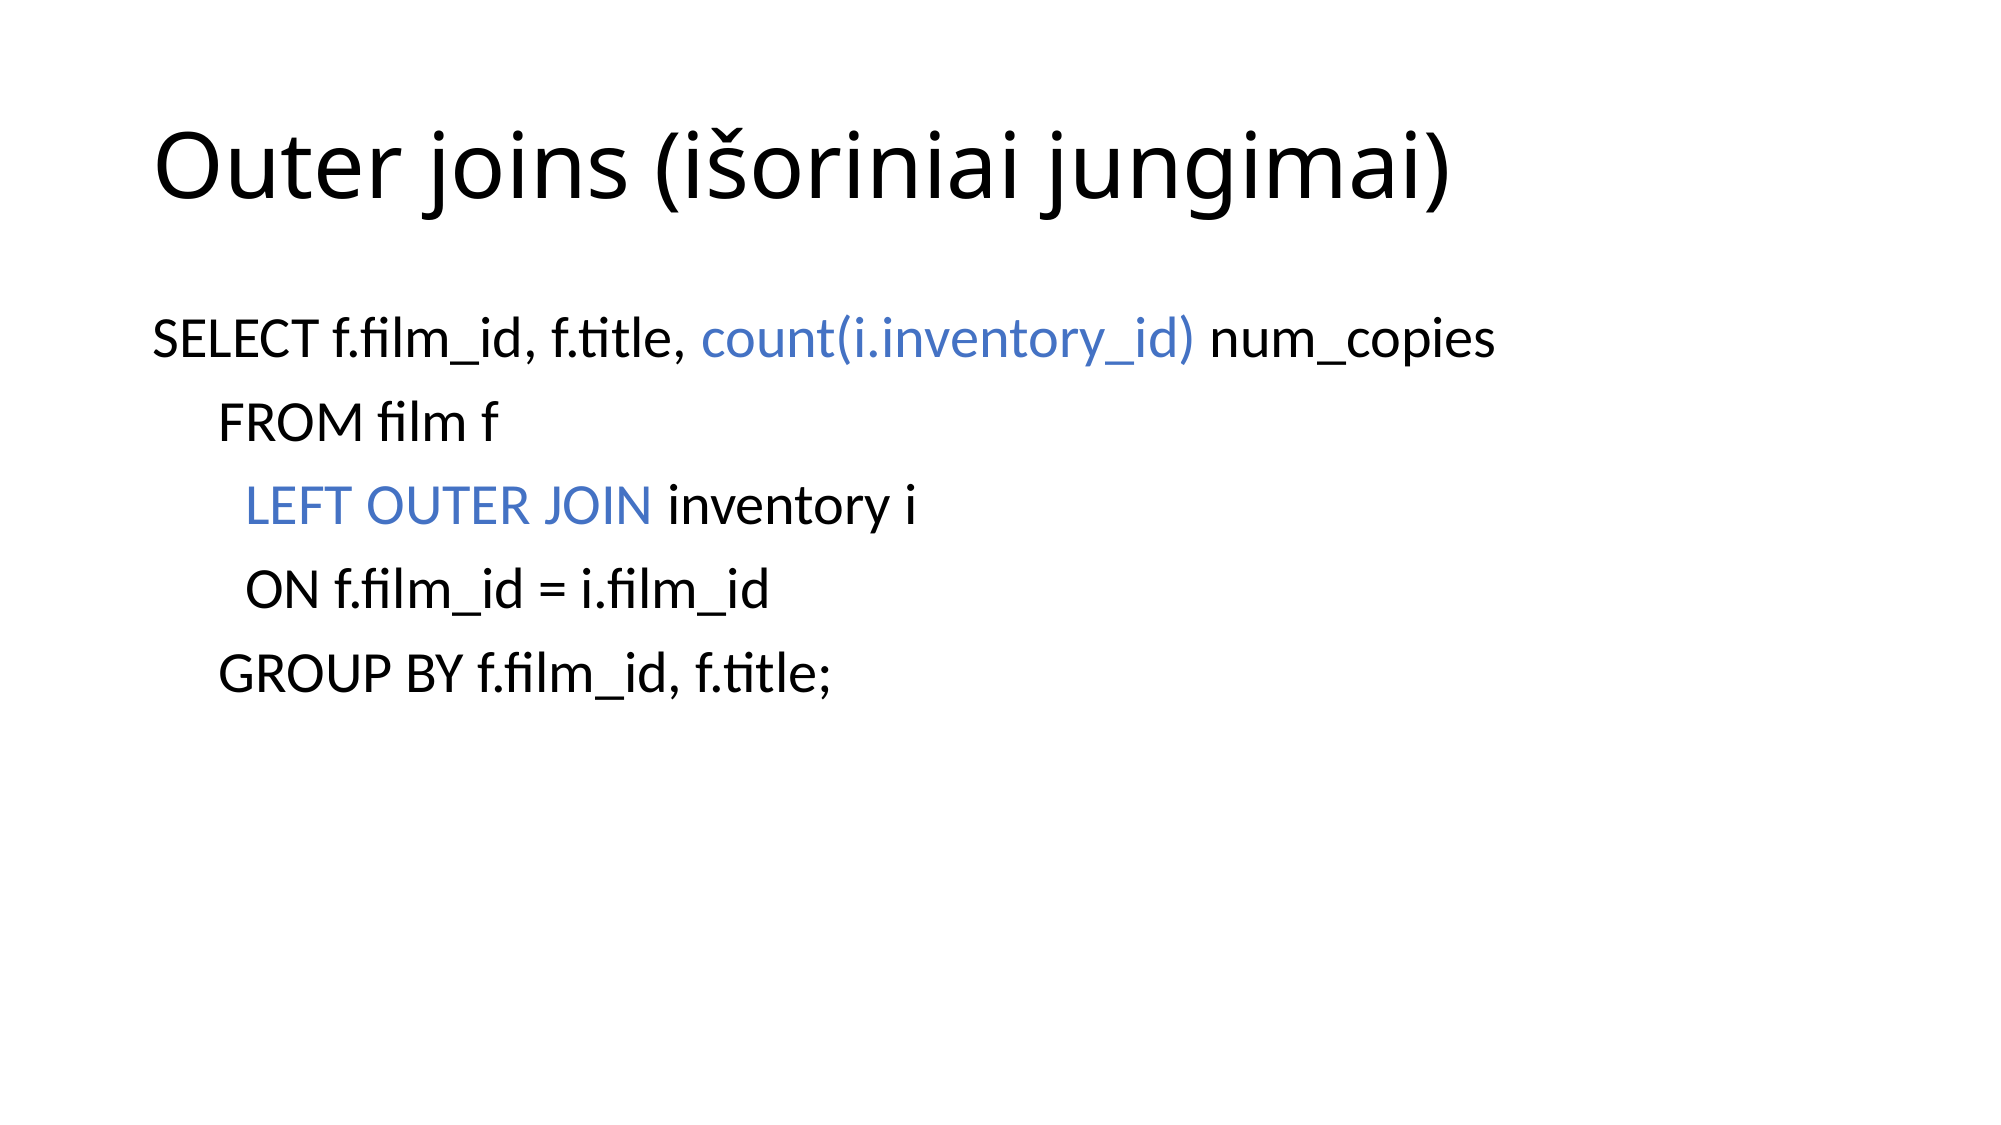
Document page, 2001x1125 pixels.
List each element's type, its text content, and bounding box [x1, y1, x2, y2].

list SELECT f.film_id, f.title, count(i.inventory_id) num_copies FROM film f LEFT OUTER JOIN inventory i ON f.film_id = i.film_id GROUP BY f.film_id, f.title; [137, 299, 1863, 1014]
title Outer joins (išoriniai jungimai) [137, 59, 1863, 278]
